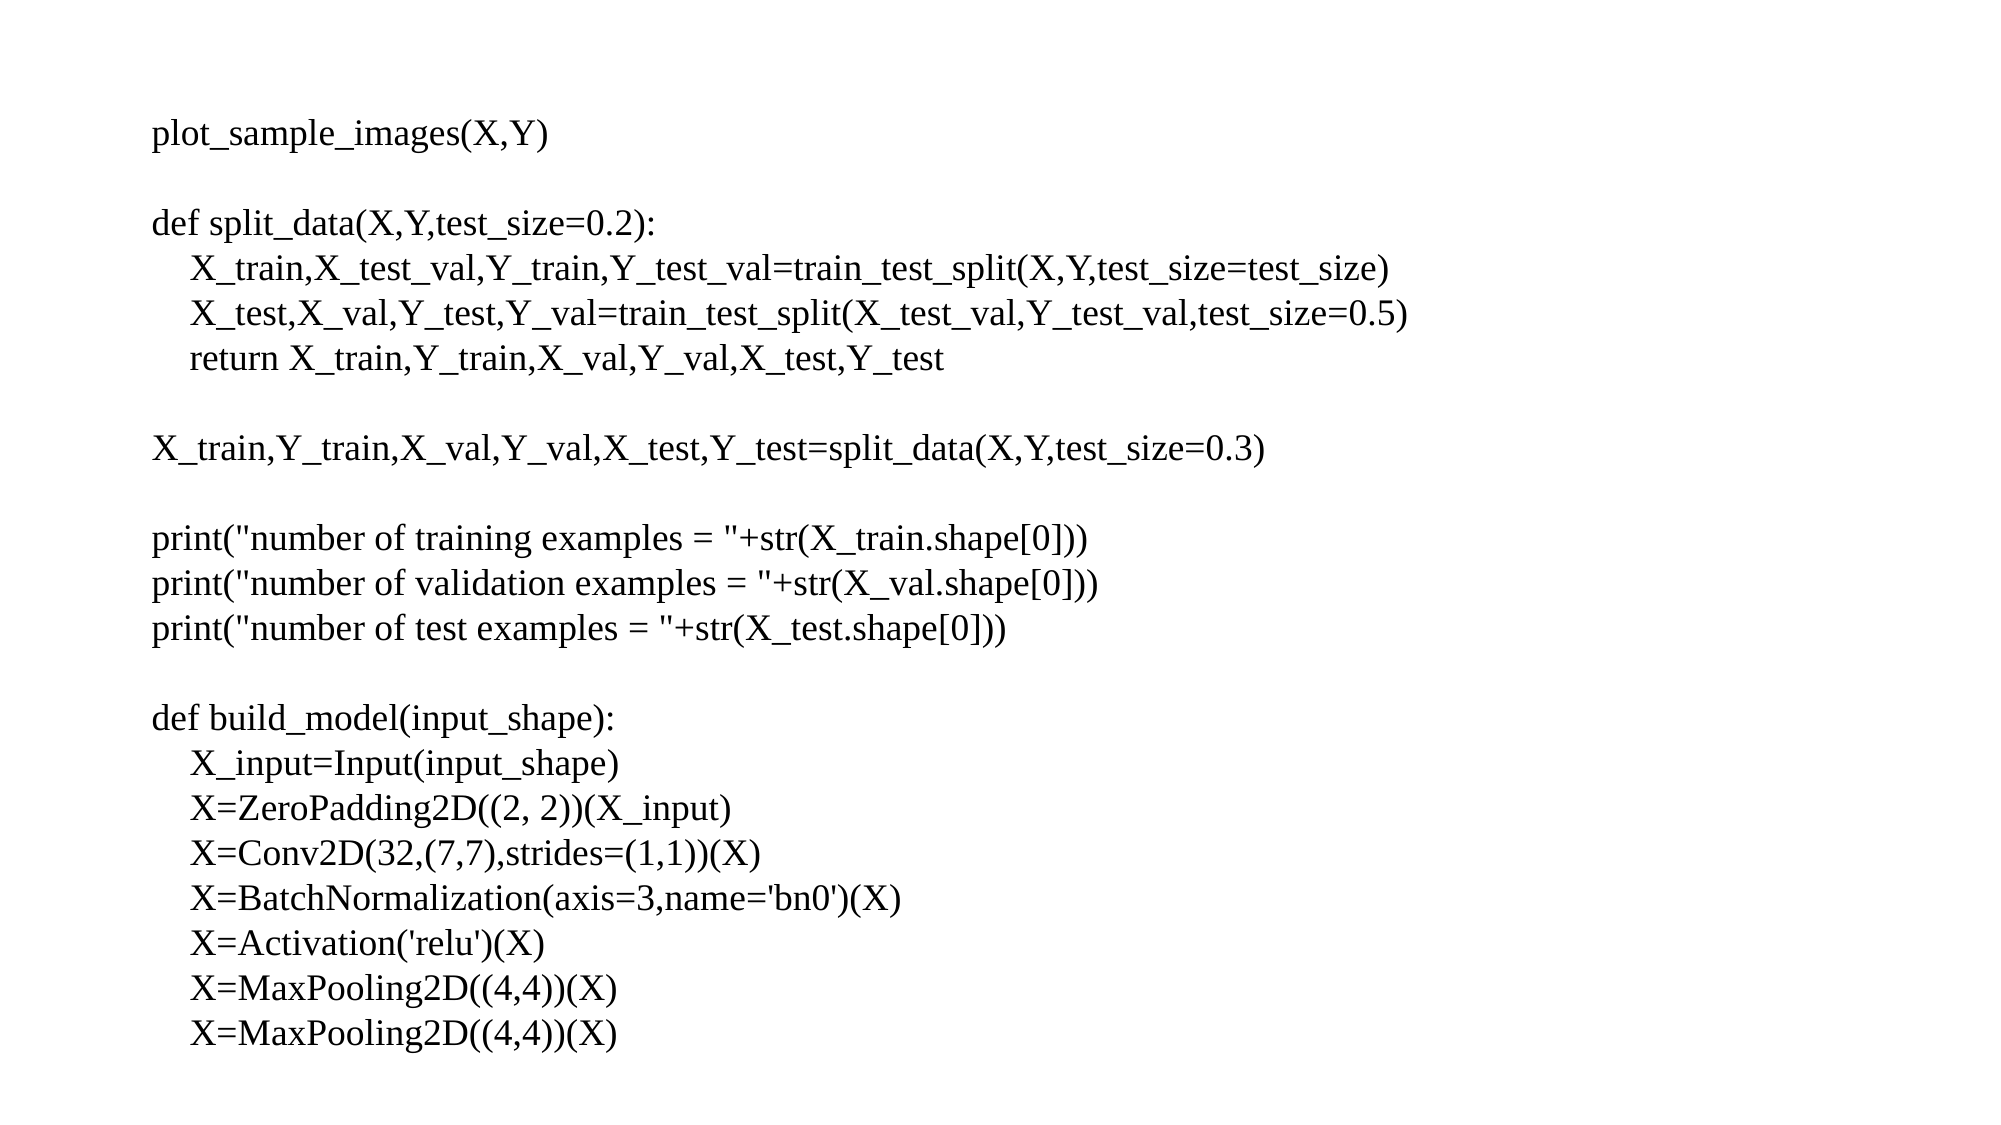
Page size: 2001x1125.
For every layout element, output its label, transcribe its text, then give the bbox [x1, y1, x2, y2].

text_box plot_sample_images(X,Y) def split_data(X,Y,test_size=0.2): X_train,X_test_val,Y_train,Y_test_val=train_test_split(X,Y,test_size=test_size) X_test,X_val,Y_test,Y_val=train_test_split(X_test_val,Y_test_val,test_size=0.5) return X_train,Y_train,X_val,Y_val,X_test,Y_test X_train,Y_train,X_val,Y_val,X_test,Y_test=split_data(X,Y,test_size=0.3) print("number of training examples = "+str(X_train.shape[0])) print("number of validation examples = "+str(X_val.shape[0])) print("number of test examples = "+str(X_test.shape[0])) def build_model(input_shape): X_input=Input(input_shape) X=ZeroPadding2D((2, 2))(X_input) X=Conv2D(32,(7,7),strides=(1,1))(X) X=BatchNormalization(axis=3,name='bn0')(X) X=Activation('relu')(X) X=MaxPooling2D((4,4))(X) X=MaxPooling2D((4,4))(X) [136, 100, 1774, 1061]
